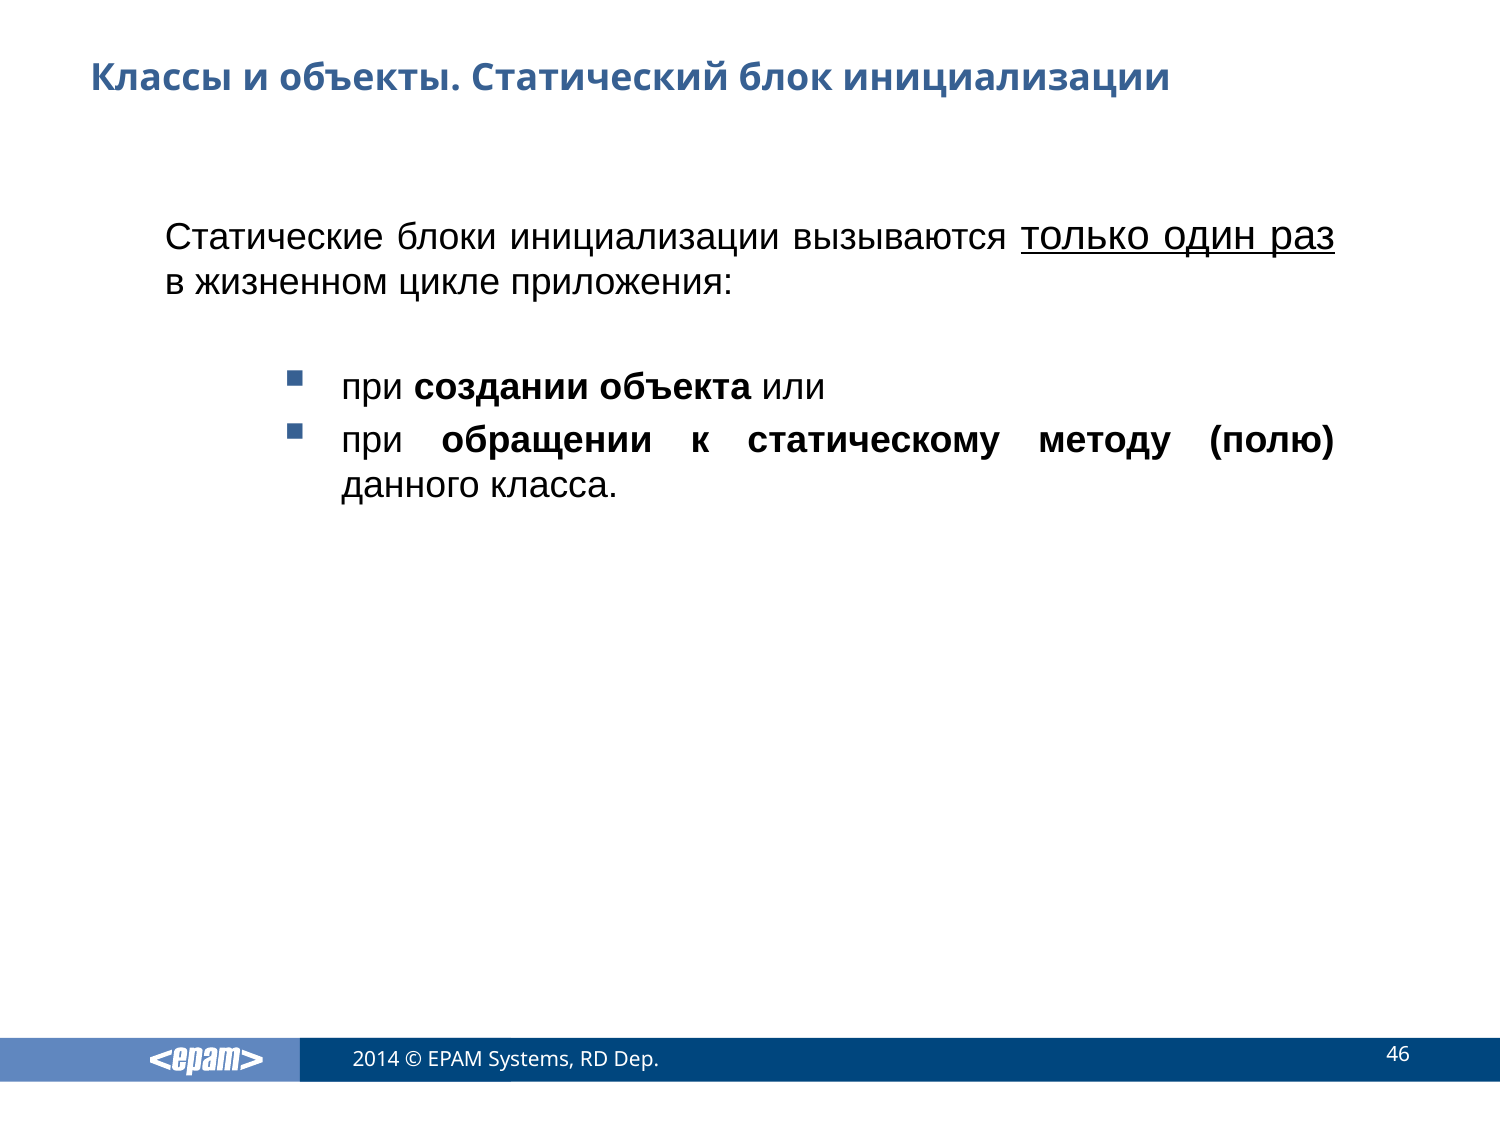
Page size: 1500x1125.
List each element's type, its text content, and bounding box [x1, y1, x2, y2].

list Статические блоки инициализации вызываются только один раз в жизненном цикле приложения: при создании объекта или при обращении к статическому методу (полю) данного класса. [150, 200, 1350, 988]
title Классы и объекты. Статический блок инициализации [75, 45, 1425, 163]
footer 2014 © EPAM Systems, RD Dep. [337, 1028, 738, 1088]
slide_number 46 [1262, 1025, 1425, 1085]
